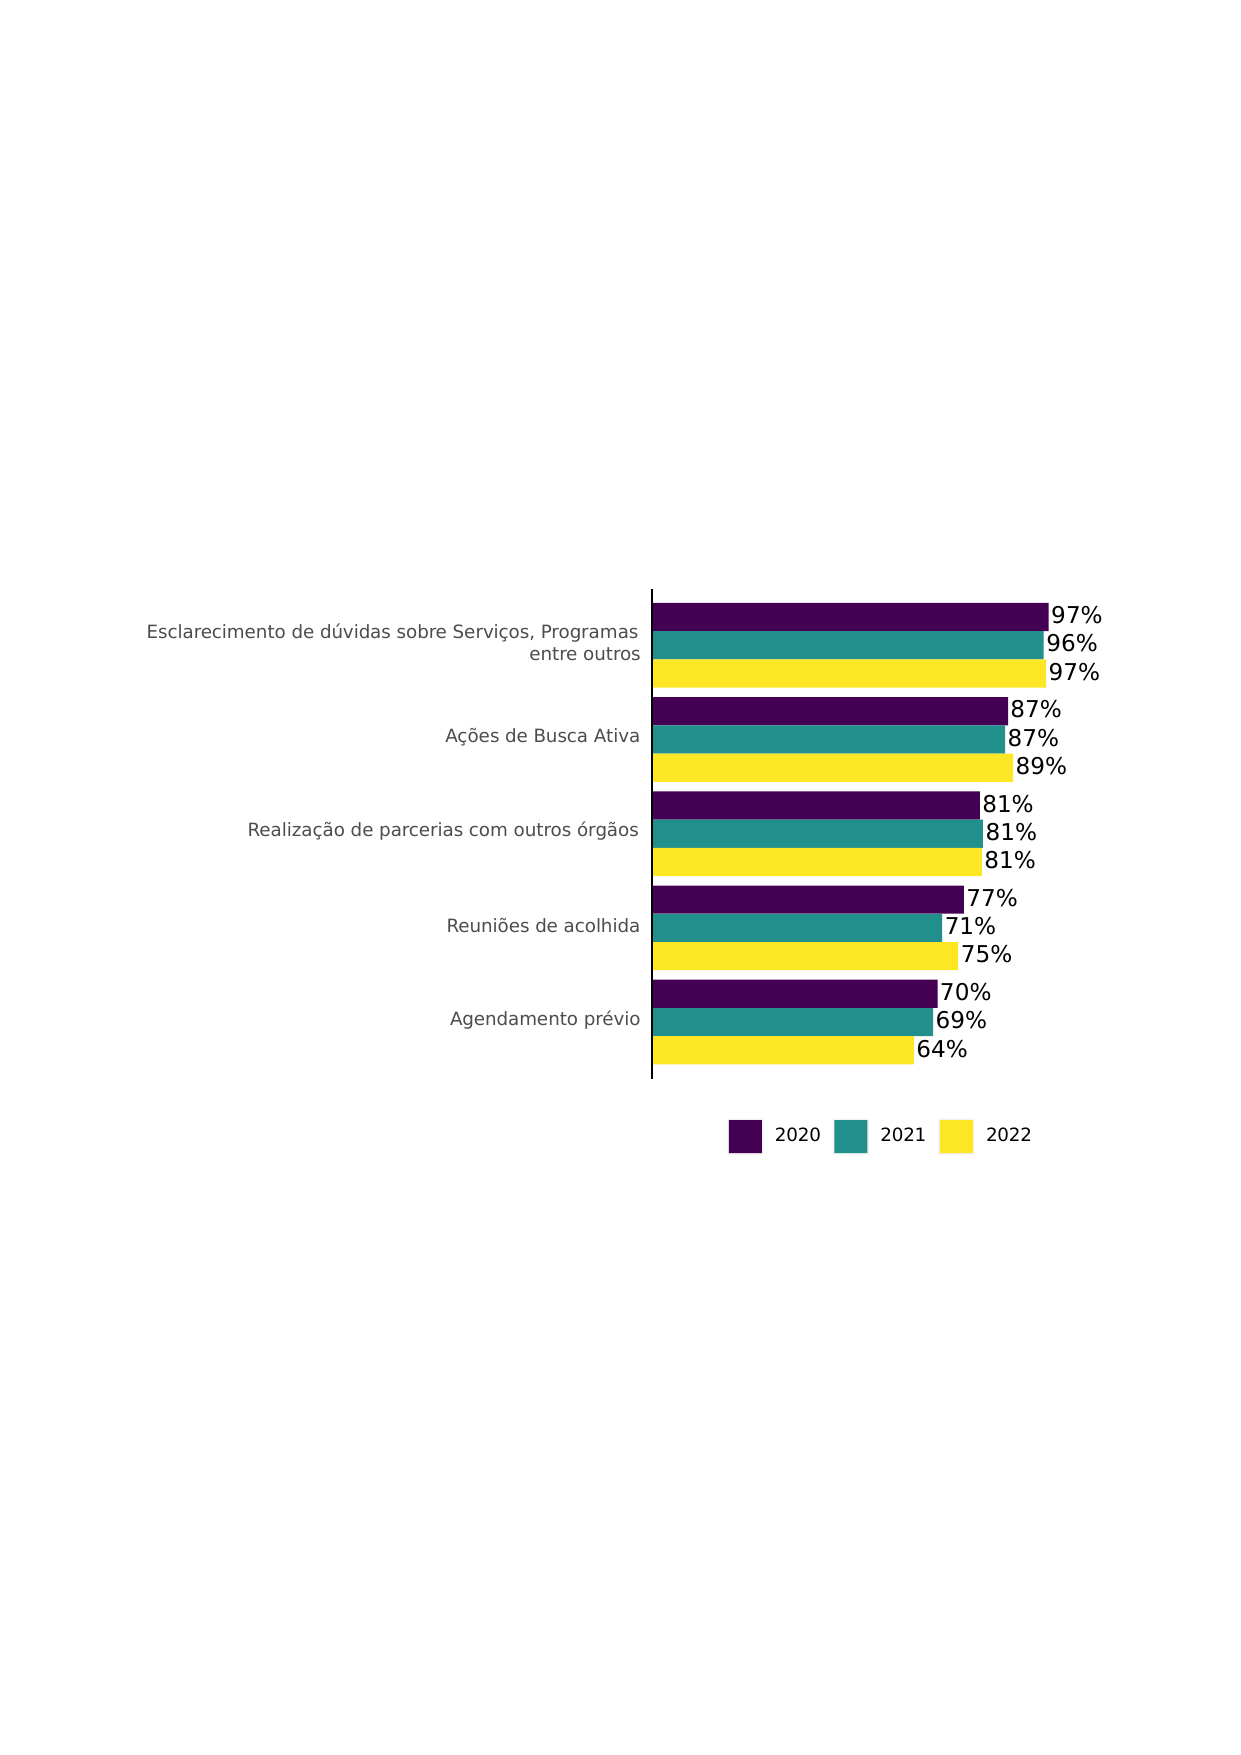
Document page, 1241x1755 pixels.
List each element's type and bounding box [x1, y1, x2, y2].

text_box [132, 577, 1108, 1178]
